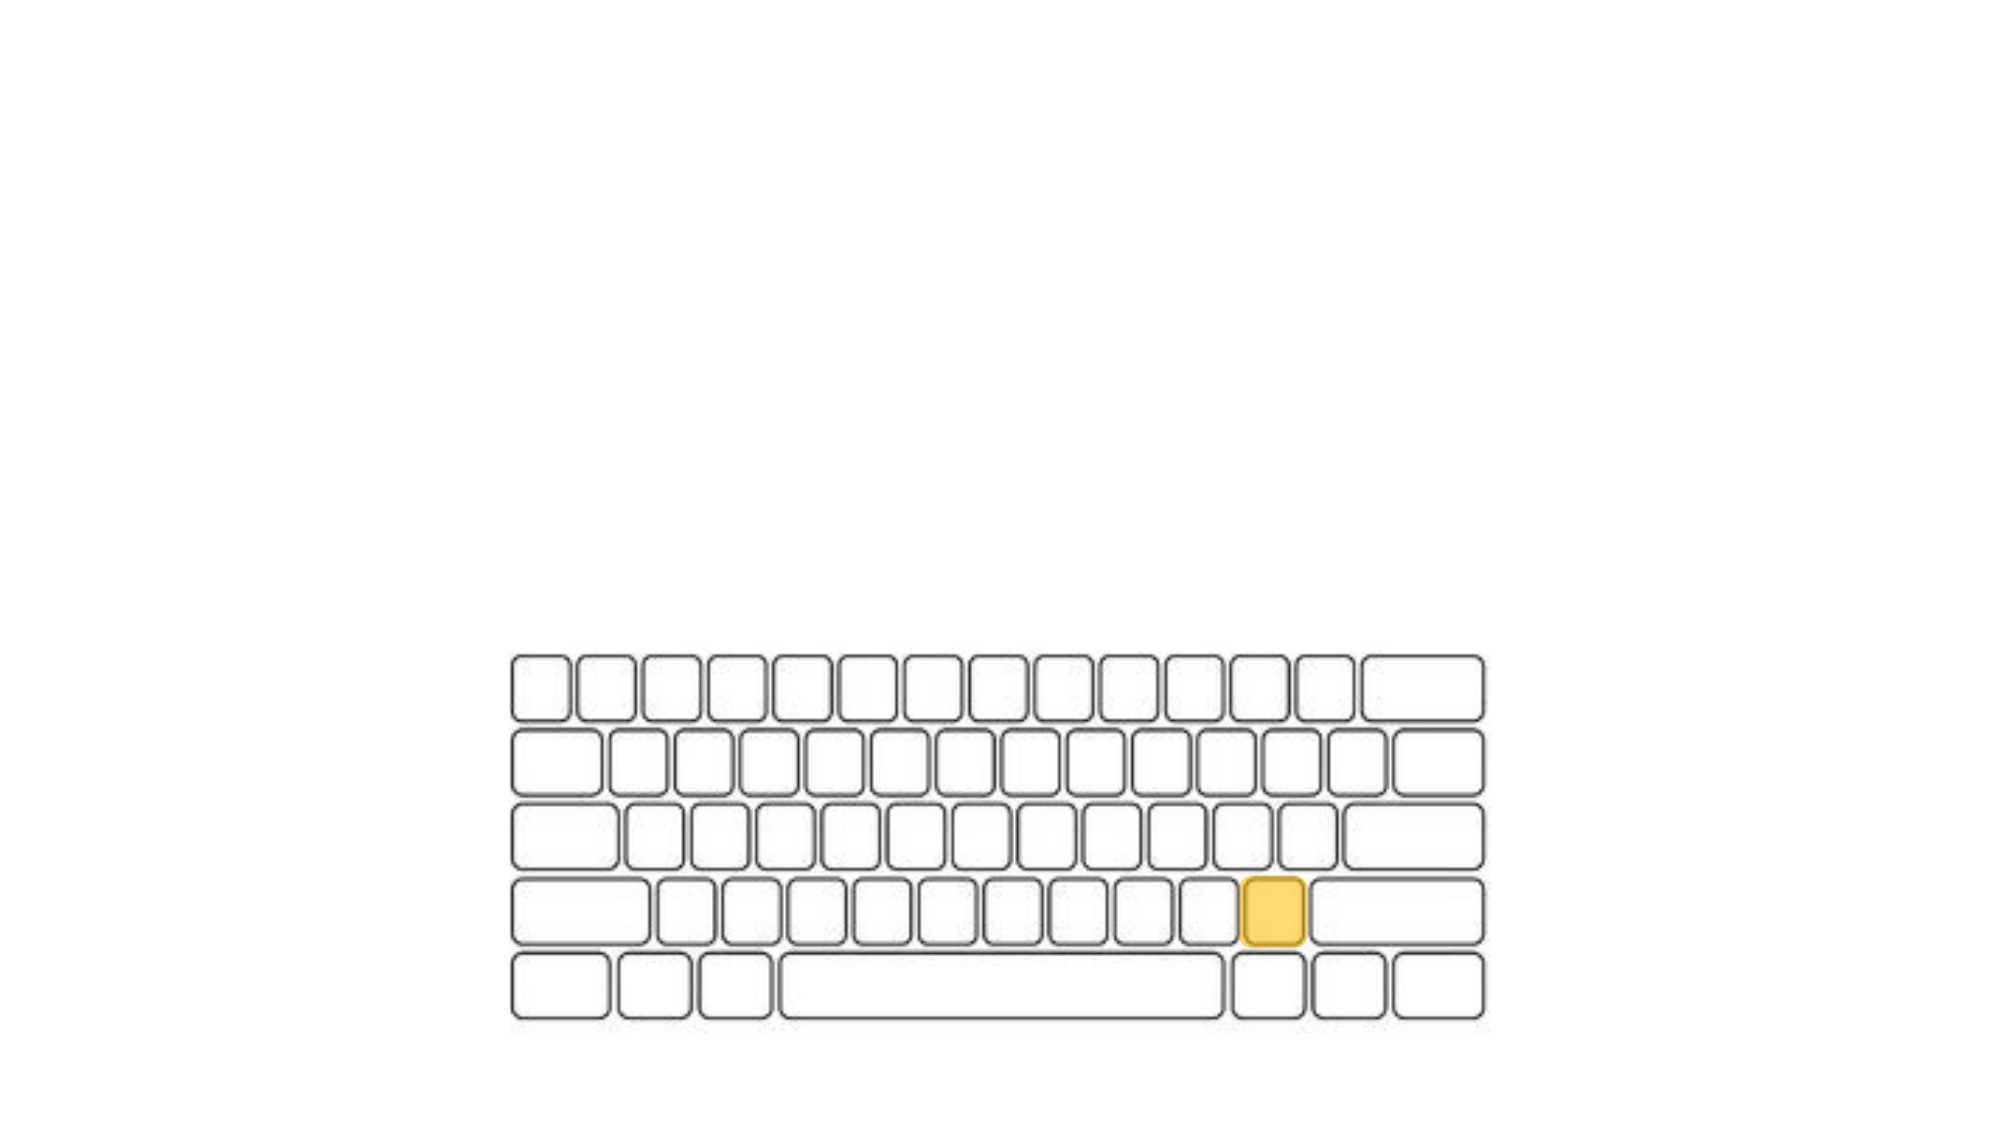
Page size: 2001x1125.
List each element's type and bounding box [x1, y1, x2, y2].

picture [509, 428, 1491, 1125]
